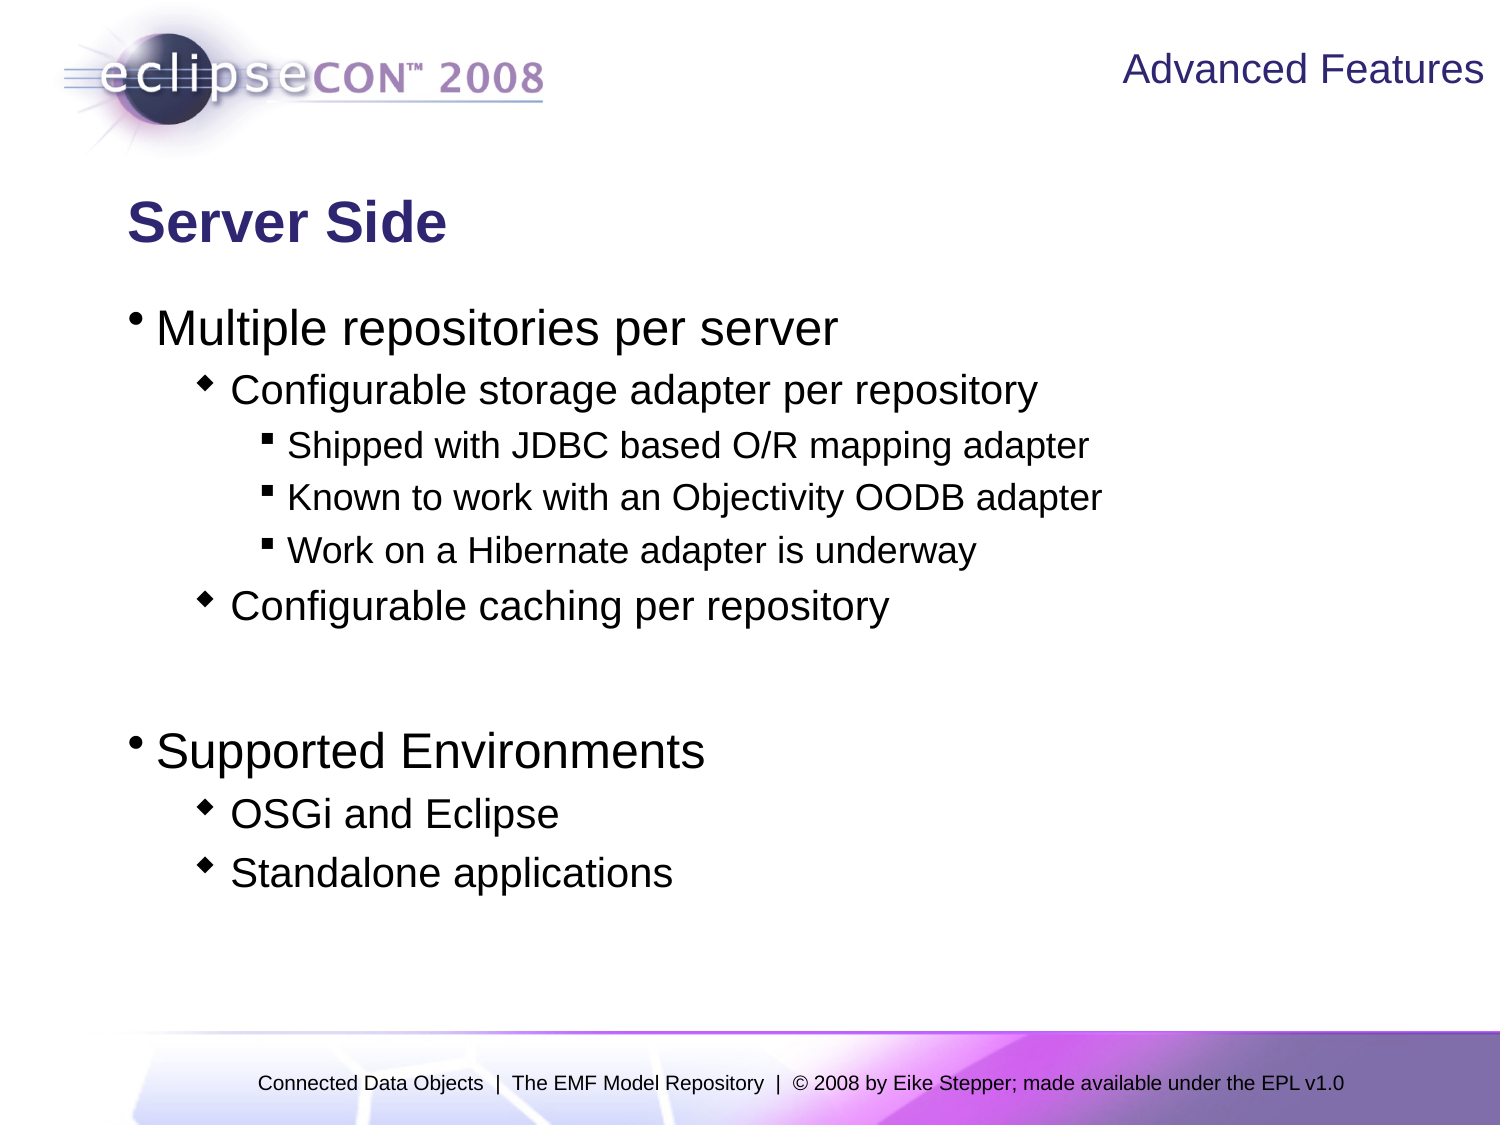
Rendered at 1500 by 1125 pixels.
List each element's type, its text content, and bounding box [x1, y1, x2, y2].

list Multiple repositories per server Configurable storage adapter per repository Shipped with JDBC based O/R mapping adapter Known to work with an Objectivity OODB adapter Work on a Hibernate adapter is underway Configurable caching per repository Supported Environments OSGi and Eclipse Standalone applications [112, 287, 1388, 1001]
picture [0, 1031, 1500, 1125]
text_box Advanced Features [574, 23, 1500, 111]
title Server Side [112, 174, 1388, 263]
picture [30, 0, 577, 159]
